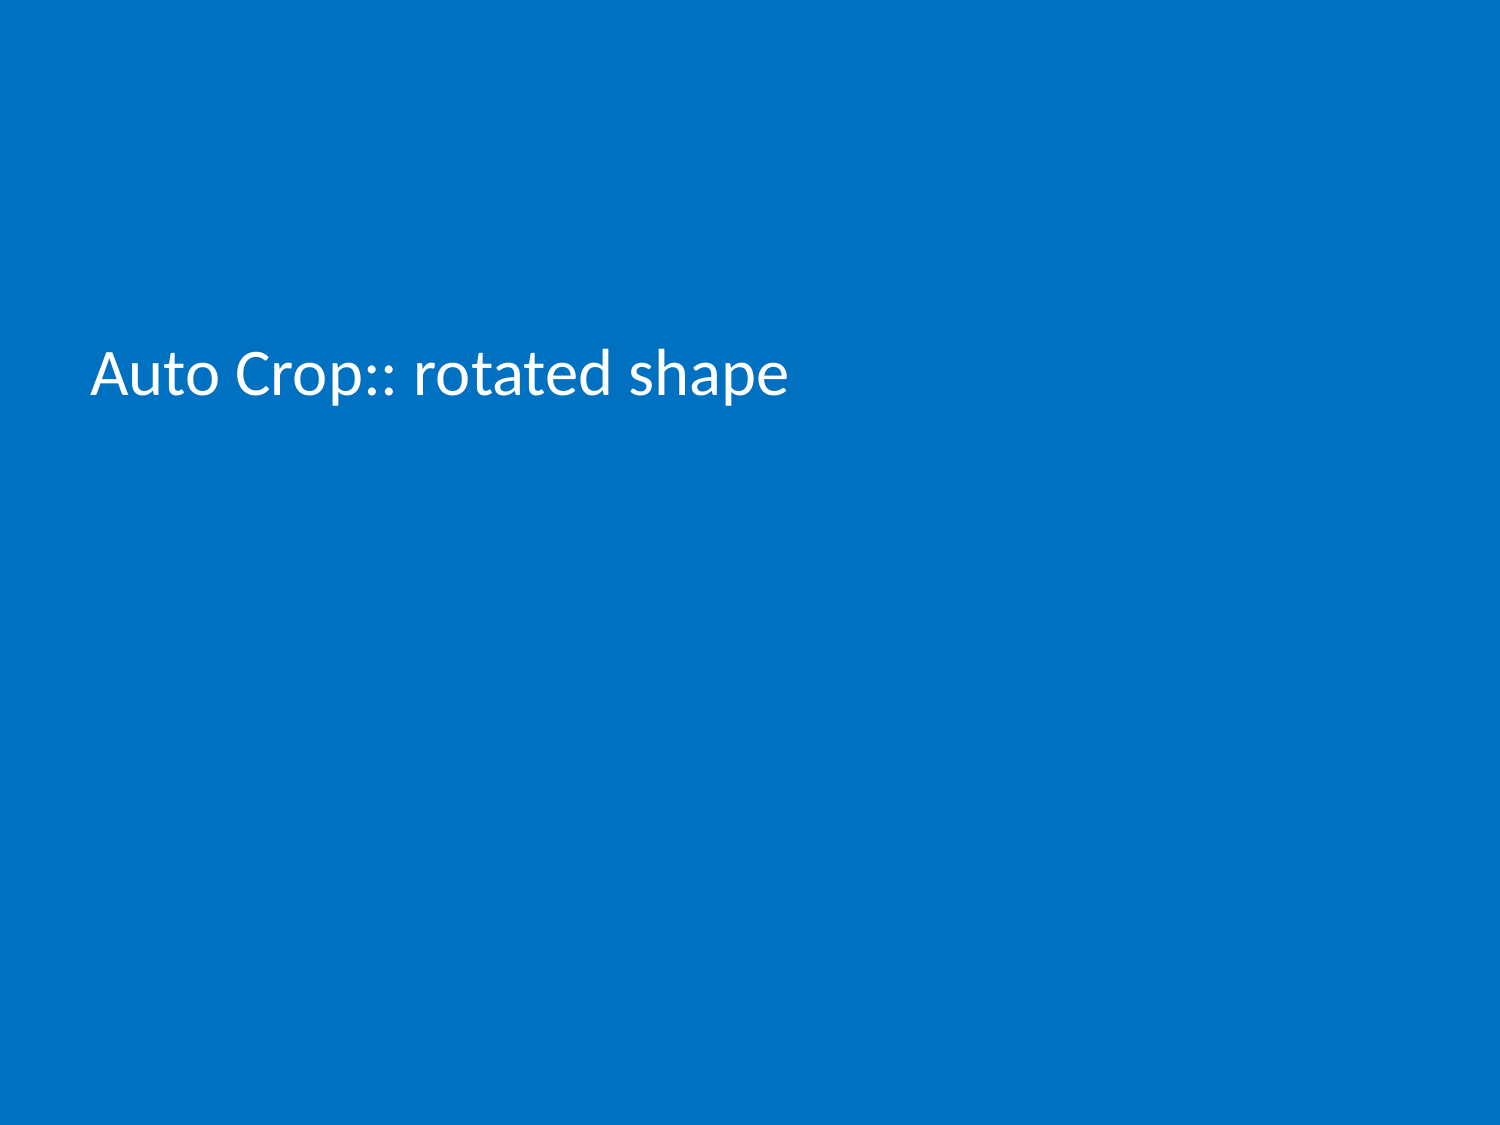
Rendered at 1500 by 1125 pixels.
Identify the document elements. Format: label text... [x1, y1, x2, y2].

title Auto Crop:: rotated shape [75, 275, 1425, 463]
